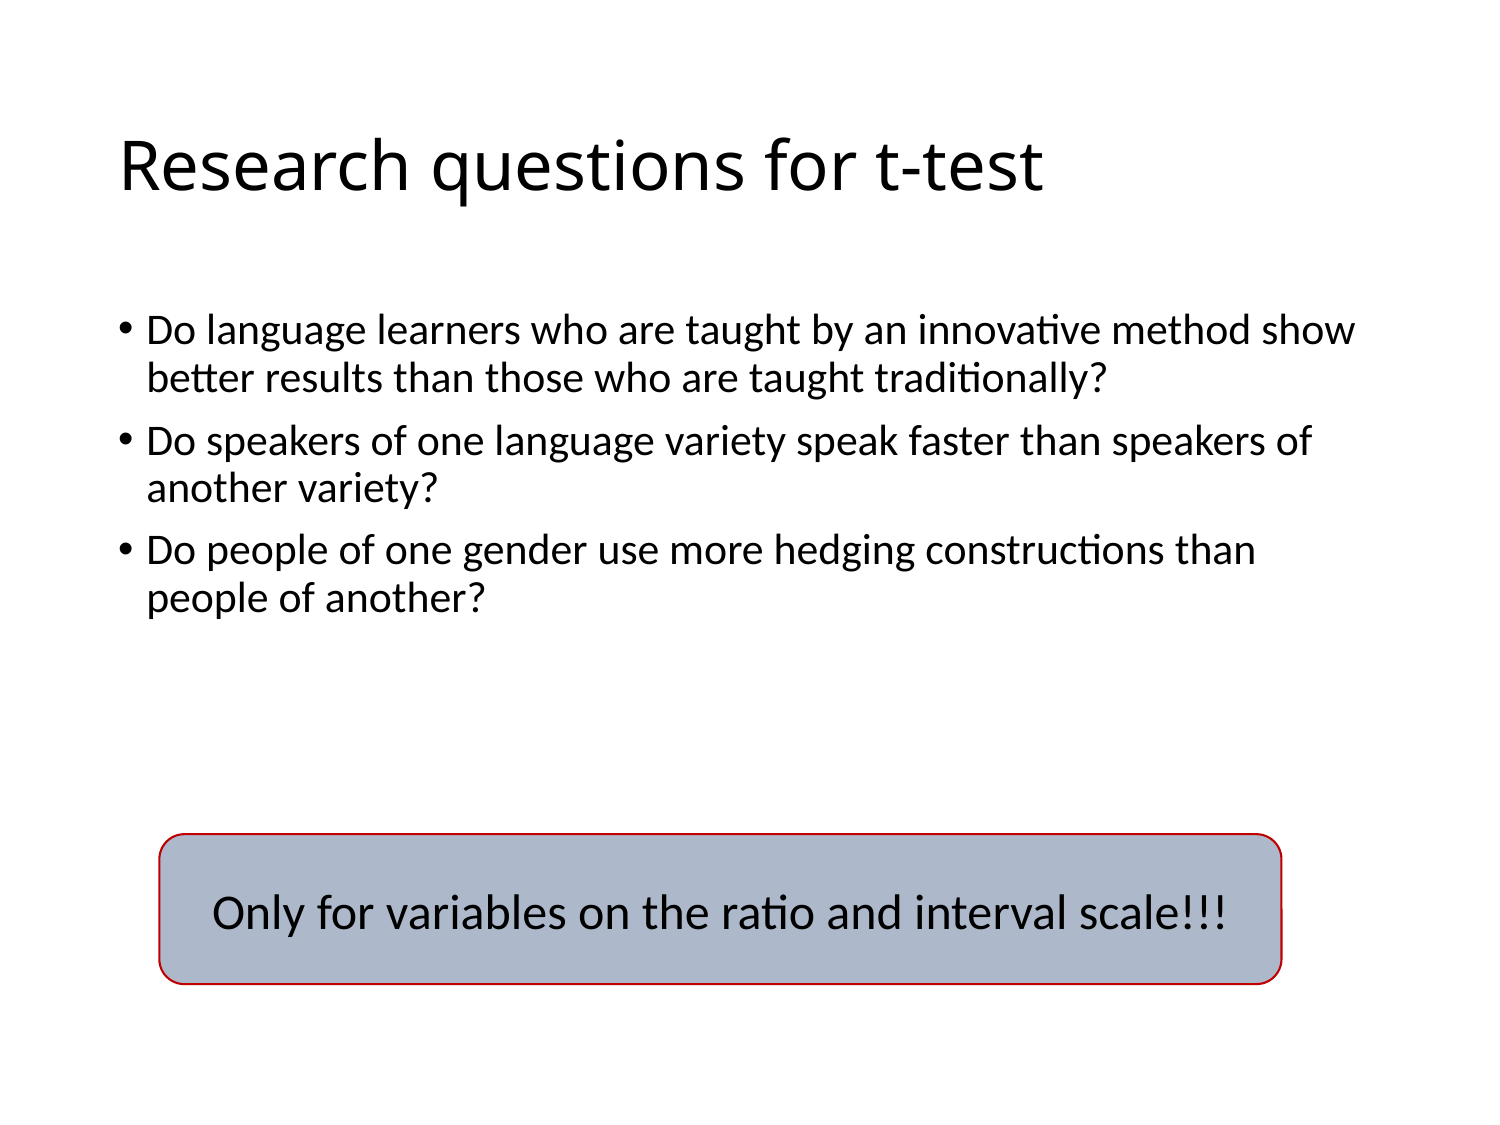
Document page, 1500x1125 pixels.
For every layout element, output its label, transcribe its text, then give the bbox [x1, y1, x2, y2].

list Do language learners who are taught by an innovative method show better results than those who are taught traditionally? Do speakers of one language variety speak faster than speakers of another variety? Do people of one gender use more hedging constructions than people of another? [103, 299, 1397, 1014]
text_box Only for variables on the ratio and interval scale!!! [158, 833, 1283, 986]
title Research questions for t-test [103, 59, 1397, 278]
